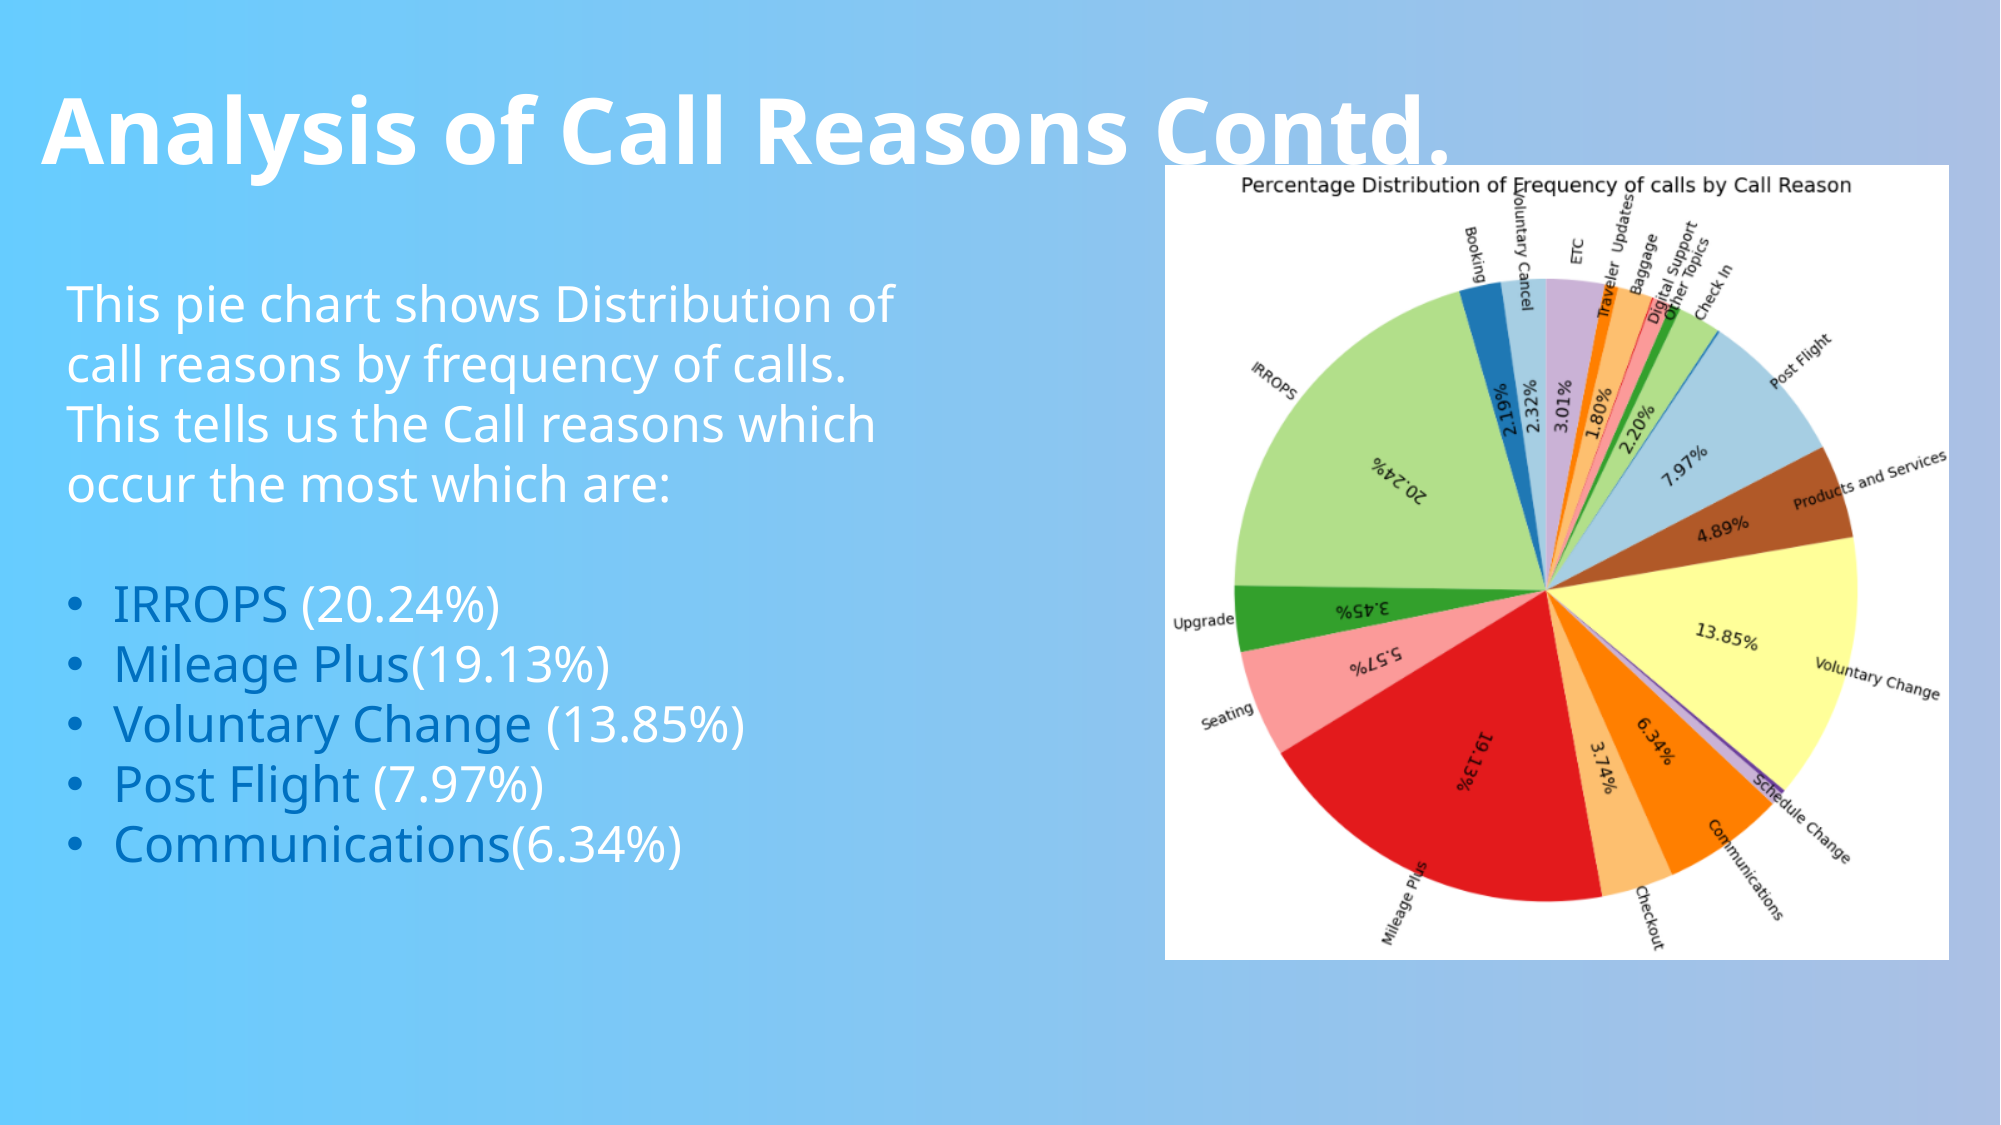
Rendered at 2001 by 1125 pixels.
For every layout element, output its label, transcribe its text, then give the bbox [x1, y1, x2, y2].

picture [1165, 165, 1949, 960]
text_box This pie chart shows Distribution of call reasons by frequency of calls. This tells us the Call reasons which occur the most which are: IRROPS (20.24%) Mileage Plus(19.13%) Voluntary Change (13.85%) Post Flight (7.97%) Communications(6.34%) [51, 265, 934, 880]
title Analysis of Call Reasons Contd. [26, 26, 1752, 244]
